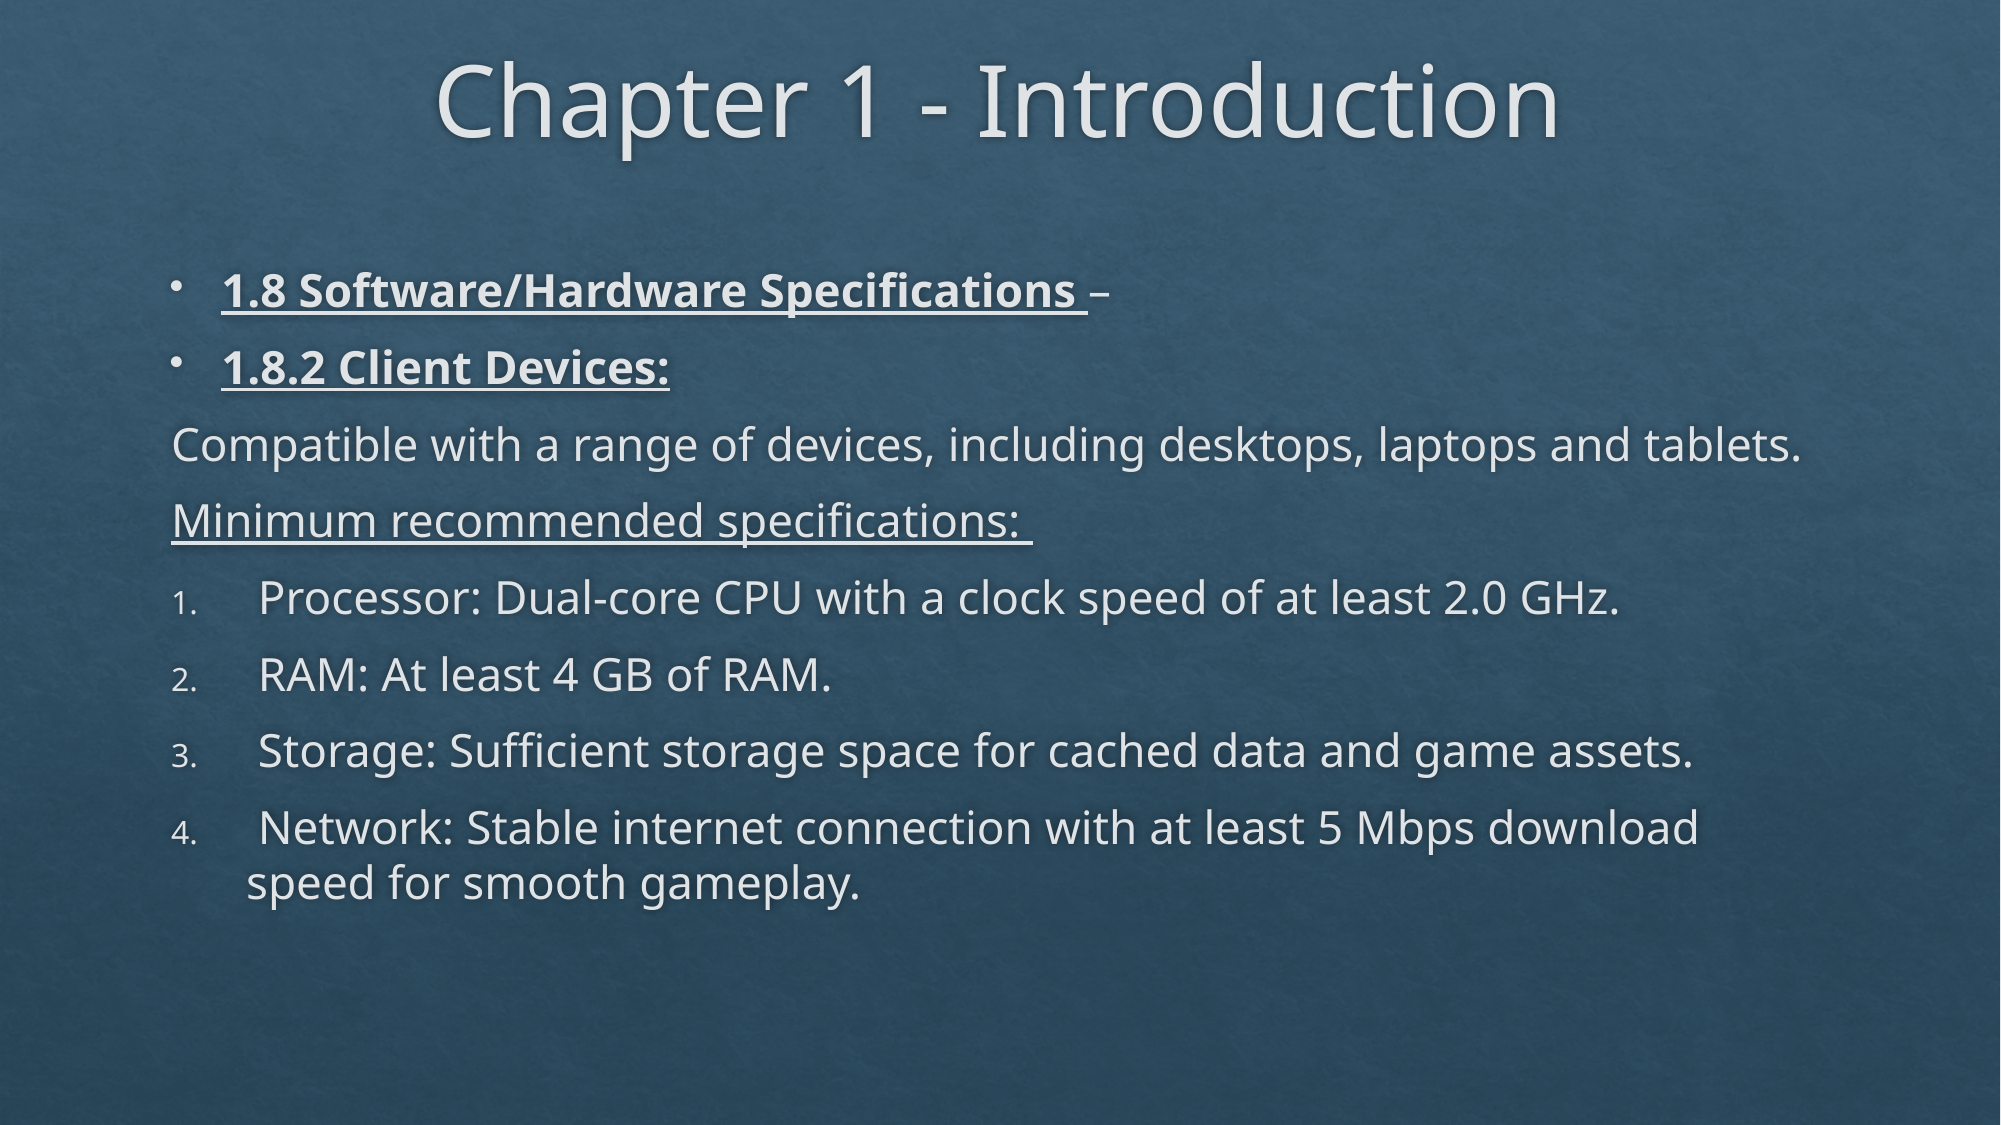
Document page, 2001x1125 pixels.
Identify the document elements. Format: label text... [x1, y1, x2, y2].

title Chapter 1 - Introduction [149, 18, 1849, 178]
list 1.8 Software/Hardware Specifications – 1.8.2 Client Devices: Compatible with a range of devices, including desktops, laptops and tablets. Minimum recommended specifications: Processor: Dual-core CPU with a clock speed of at least 2.0 GHz. RAM: At least 4 GB of RAM. Storage: Sufficient storage space for cached data and game assets. Network: Stable internet connection with at least 5 Mbps download speed for smooth gameplay. [149, 254, 1849, 1071]
